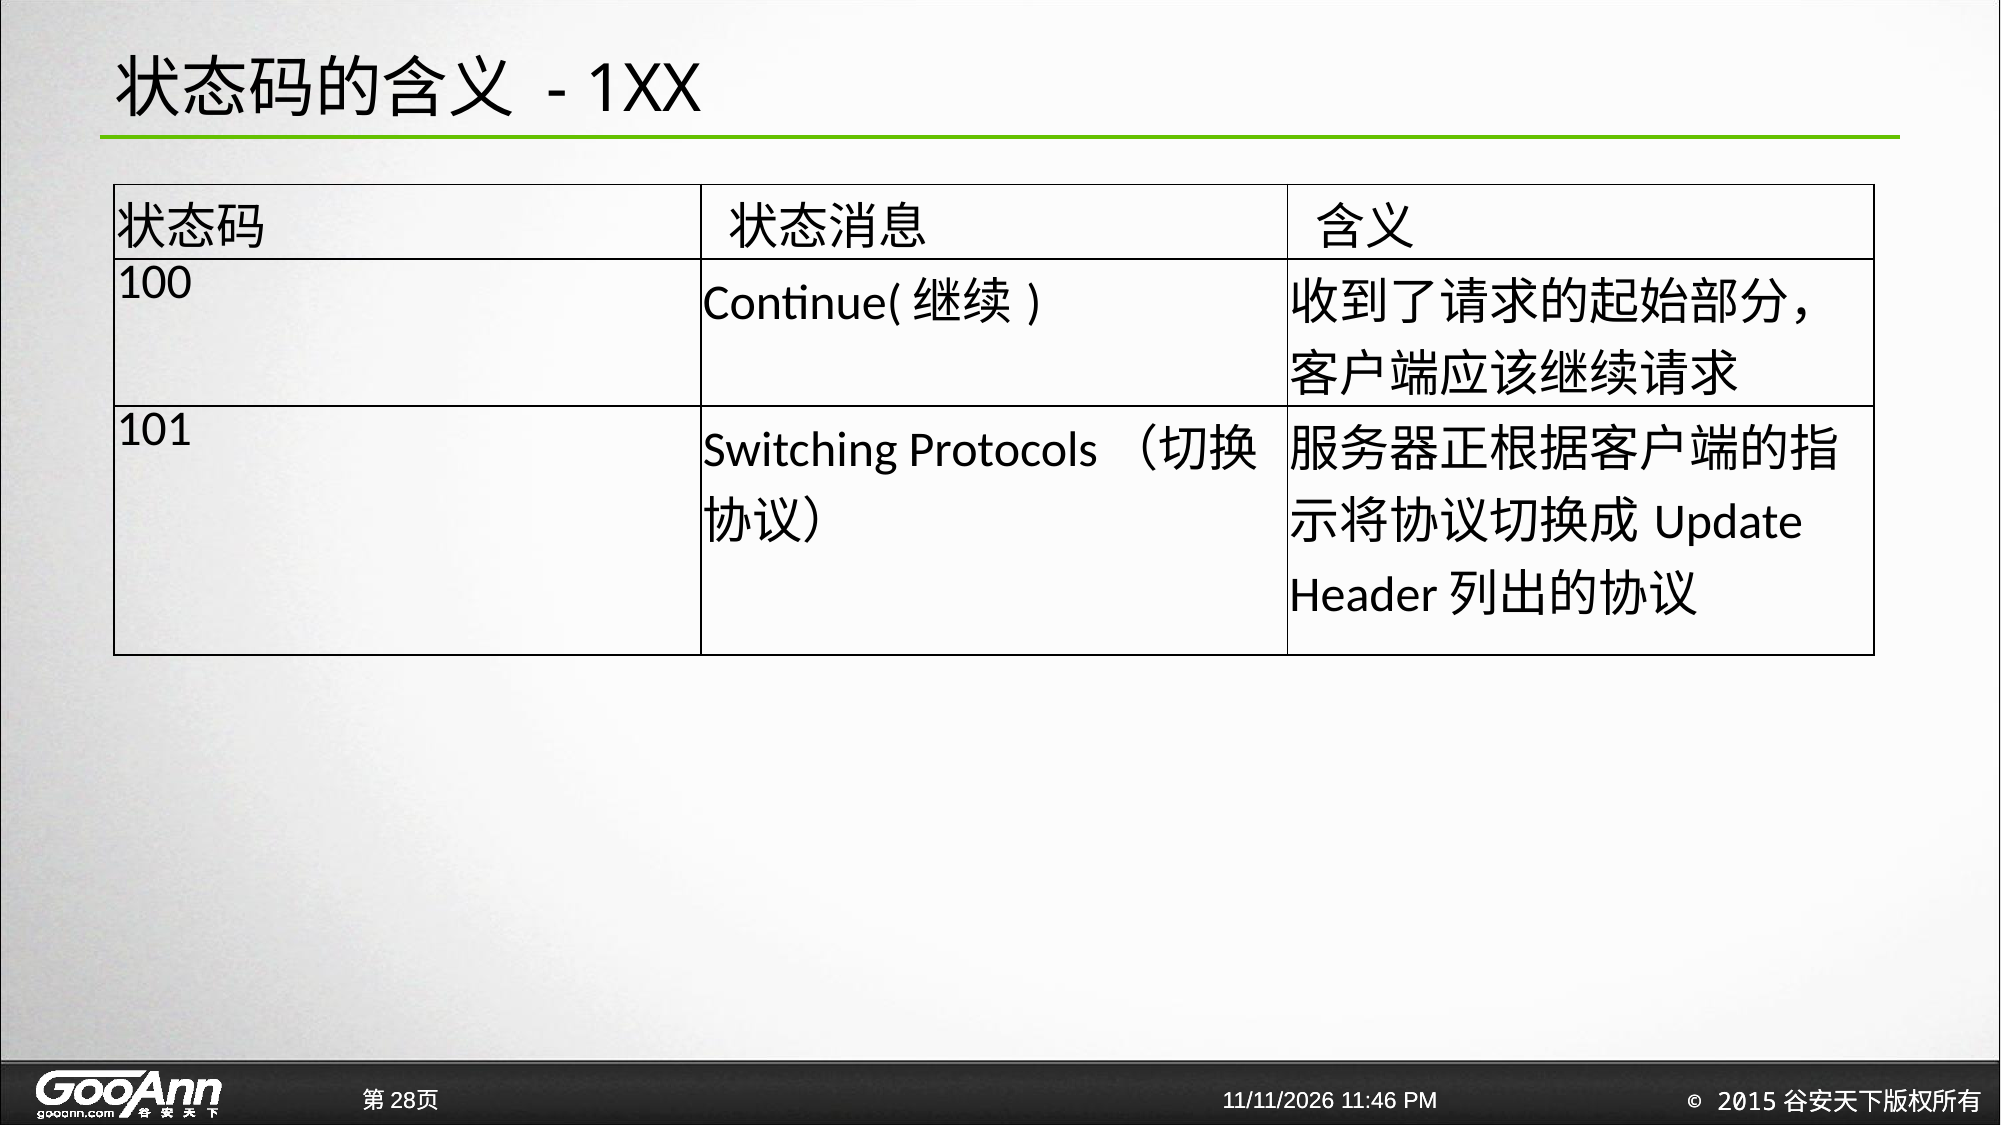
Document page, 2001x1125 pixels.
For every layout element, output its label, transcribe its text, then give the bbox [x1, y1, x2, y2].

table_header 状态消息 [702, 185, 1287, 258]
table_header 含义 [1288, 185, 1873, 258]
table_cell 服务器正根据客户端的指示将协议切换成Update Header列出的协议 [1288, 407, 1873, 654]
table_cell 收到了请求的起始部分，客户端应该继续请求 [1288, 260, 1873, 405]
title 状态码的含义 - 1XX [99, 45, 1900, 126]
table_cell Switching Protocols（切换协议） [702, 407, 1287, 654]
table_cell 100 [115, 260, 700, 405]
table_header 状态码 [115, 185, 700, 258]
table_cell Continue(继续) [702, 260, 1287, 405]
picture [0, 0, 2001, 1125]
table_cell 101 [115, 407, 700, 654]
